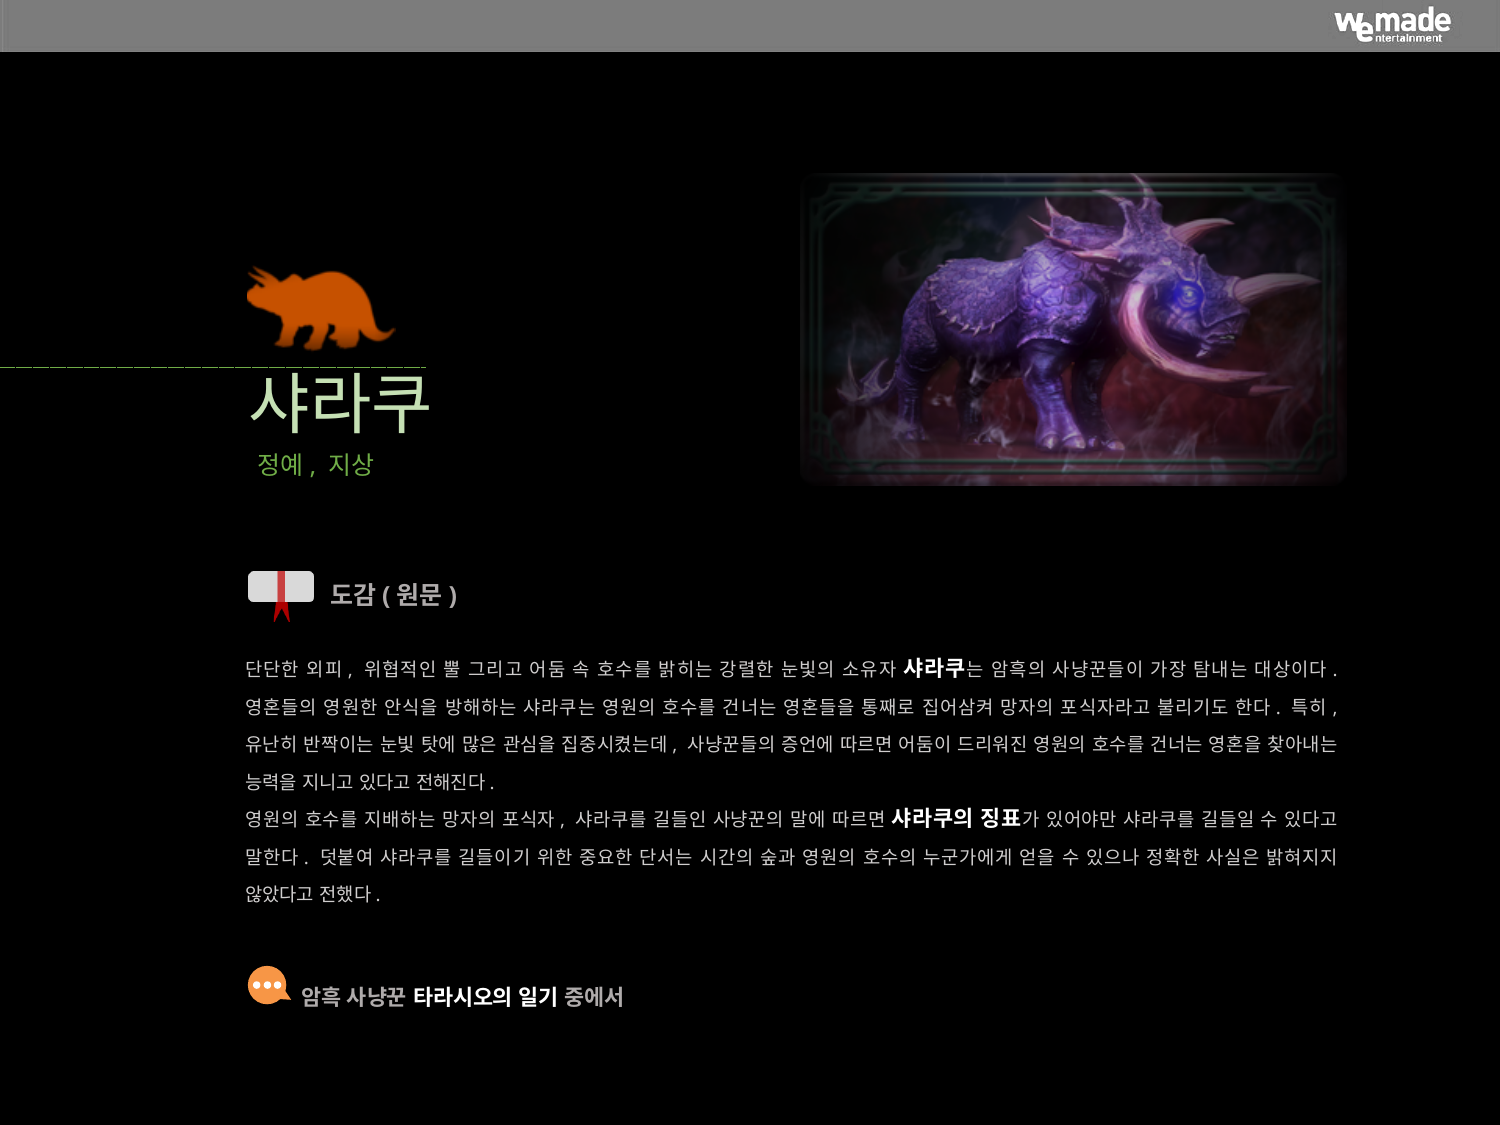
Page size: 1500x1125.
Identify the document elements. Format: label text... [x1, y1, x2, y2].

picture [248, 571, 314, 625]
text_box [798, 172, 1356, 493]
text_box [247, 965, 293, 1005]
text_box 단단한 외피, 위협적인 뿔 그리고 어둠 속 호수를 밝히는 강렬한 눈빛의 소유자 샤라쿠는 암흑의 사냥꾼들이 가장 탐내는 대상이다. 영혼들의 영원한 안식을 방해하는 샤라쿠는 영원의 호수를 건너는 영혼들을 통째로 집어삼켜 망자의 포식자라고 불리기도 한다. 특히, 유난히 반짝이는 눈빛 탓에 많은 관심을 집중시켰는데, 사냥꾼들의 증언에 따르면 어둠이 드리워진 영원의 호수를 건너는 영혼을 찾아내는 능력을 지니고 있다고 전해진다. 영원의 호수를 지배하는 망자의 포식자, 샤라쿠를 길들인 사냥꾼의 말에 따르면 샤라쿠의 징표가 있어야만 샤라쿠를 길들일 수 있다고 말한다. 덧붙여 샤라쿠를 길들이기 위한 중요한 단서는 시간의 숲과 영원의 호수의 누군가에게 얻을 수 있으나 정확한 사실은 밝혀지지 않았다고 전했다. [230, 635, 1353, 913]
text_box 정예, 지상 [242, 441, 390, 487]
text_box 샤라쿠 [234, 354, 449, 449]
picture [800, 173, 1347, 486]
text_box 도감(원문) [315, 571, 472, 617]
text_box 암흑 사냥꾼 타라시오의 일기 중에서 [286, 967, 918, 1018]
picture [247, 265, 396, 354]
